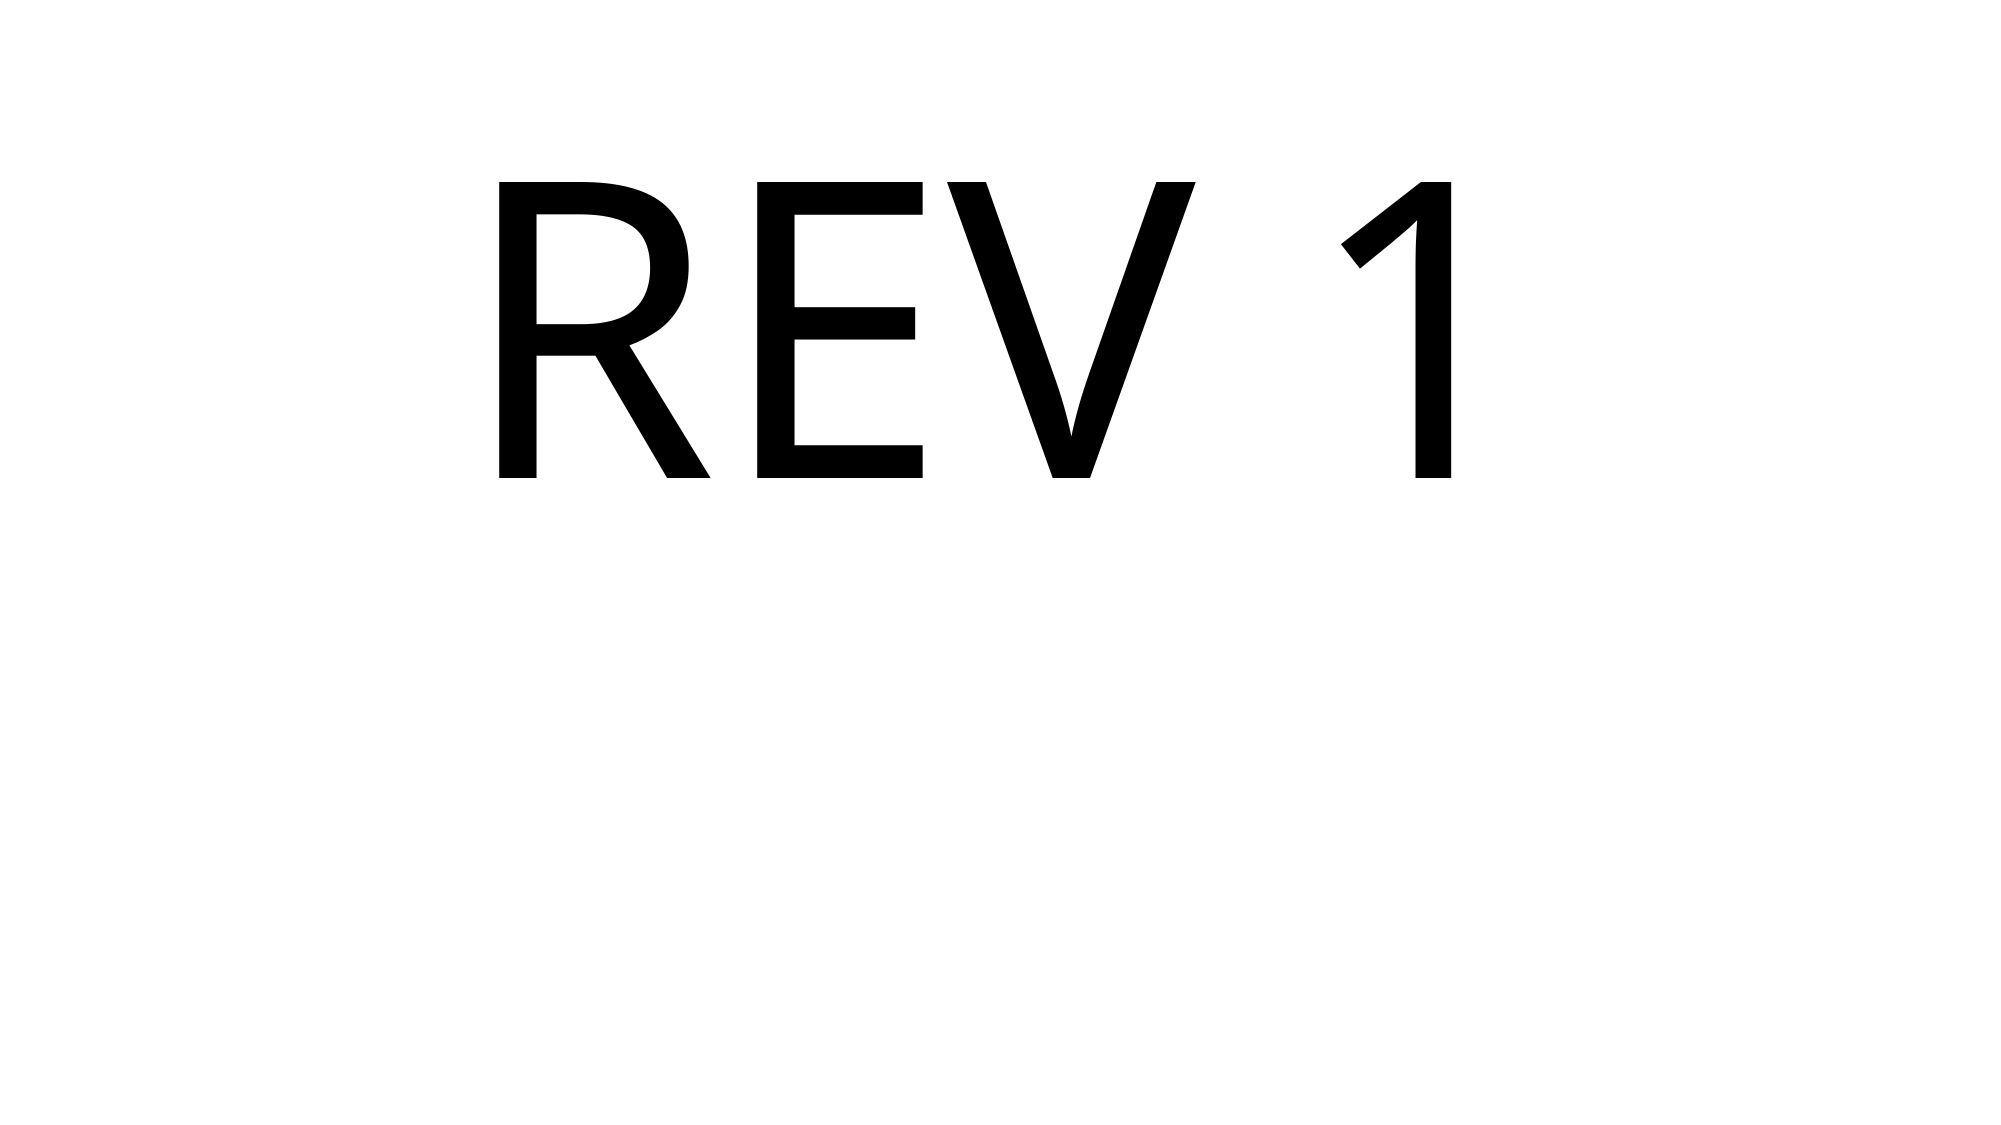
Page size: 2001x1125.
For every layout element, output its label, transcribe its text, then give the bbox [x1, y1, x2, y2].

title REV 1 [249, 184, 1750, 576]
